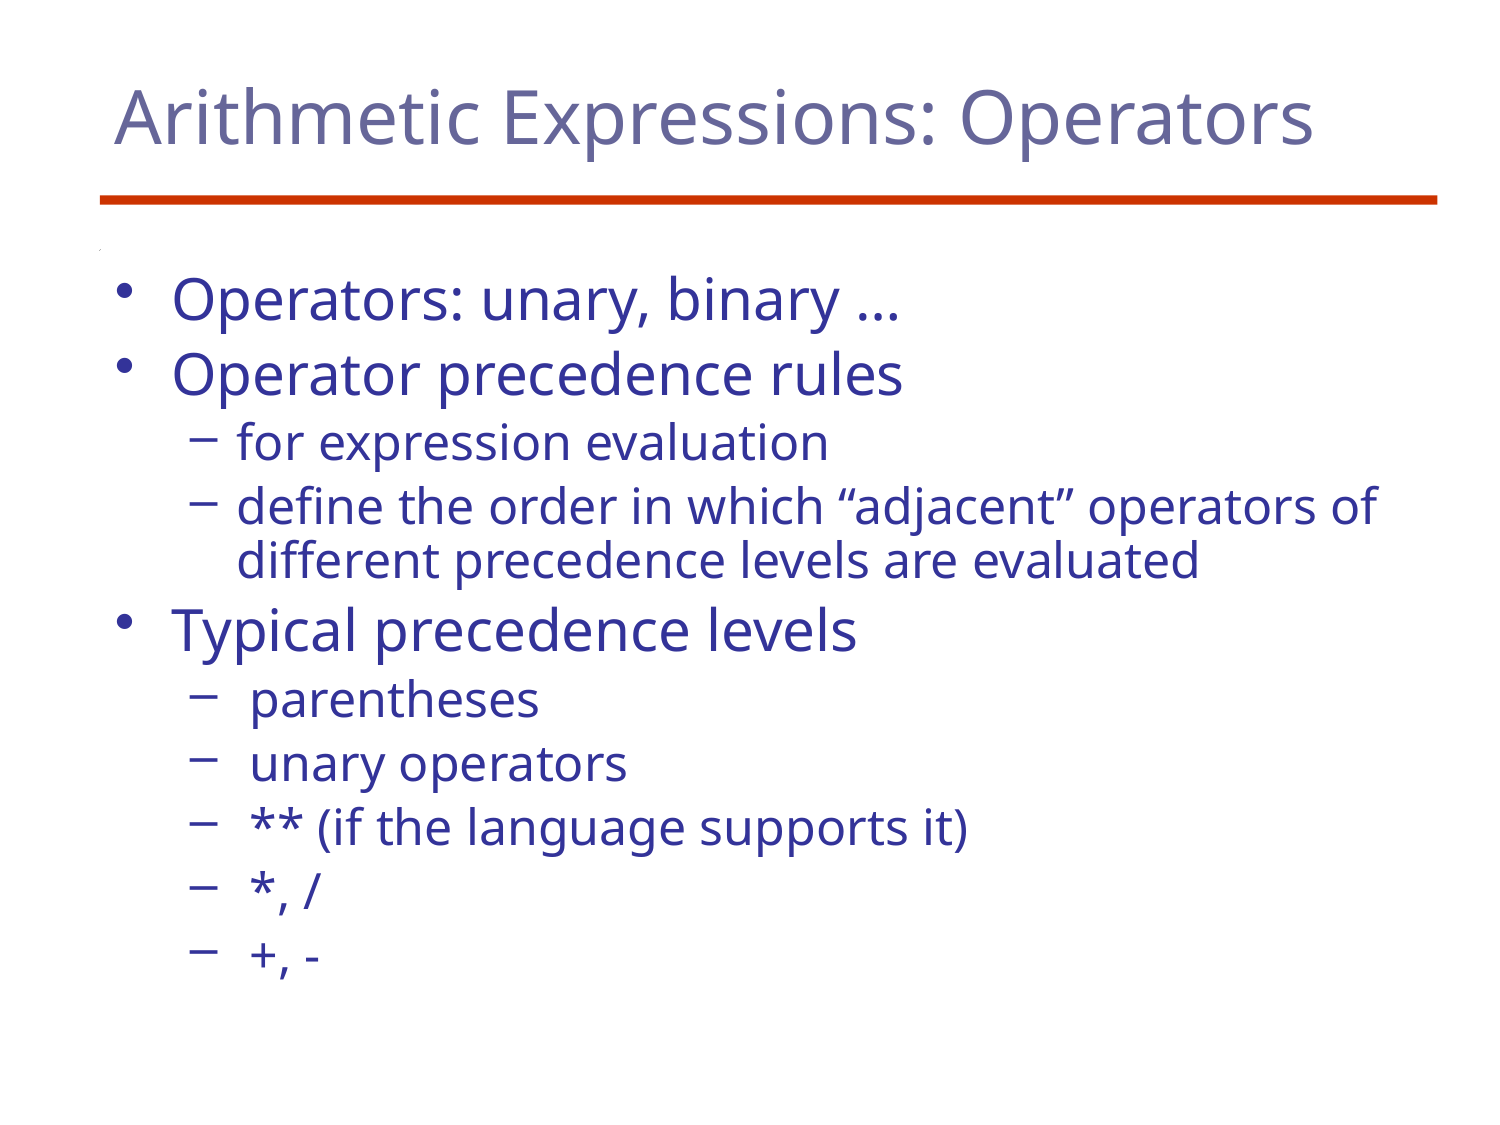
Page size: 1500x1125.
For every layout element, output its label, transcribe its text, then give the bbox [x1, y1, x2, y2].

list Operators: unary, binary … Operator precedence rules for expression evaluation define the order in which “adjacent” operators of different precedence levels are evaluated Typical precedence levels parentheses unary operators ** (if the language supports it) *, / +, - [99, 262, 1438, 1013]
title Arithmetic Expressions: Operators [99, 62, 1438, 250]
